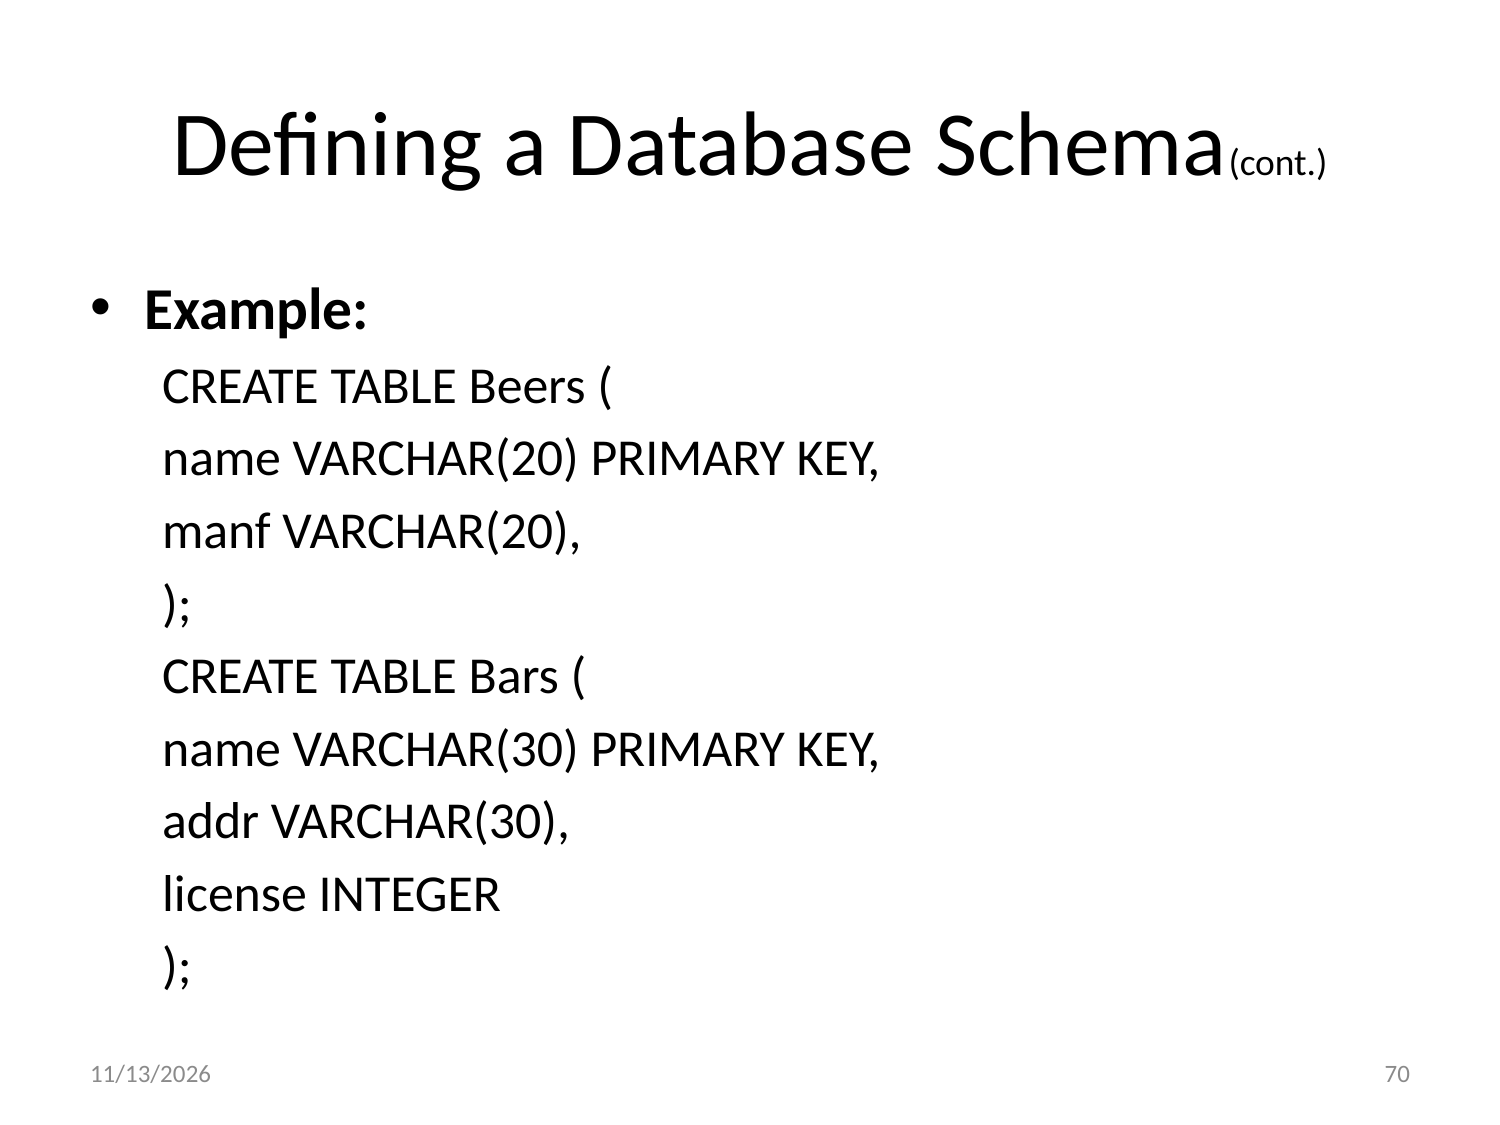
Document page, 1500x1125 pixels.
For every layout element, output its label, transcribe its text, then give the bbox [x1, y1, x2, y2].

list Example: CREATE TABLE Beers ( name VARCHAR(20) PRIMARY KEY, manf VARCHAR(20), ); CREATE TABLE Bars ( name VARCHAR(30) PRIMARY KEY, addr VARCHAR(30), license INTEGER ); [75, 262, 1425, 1005]
title Defining a Database Schema(cont.) [75, 45, 1425, 233]
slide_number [75, 1042, 425, 1103]
slide_number 70 [1074, 1042, 1425, 1103]
